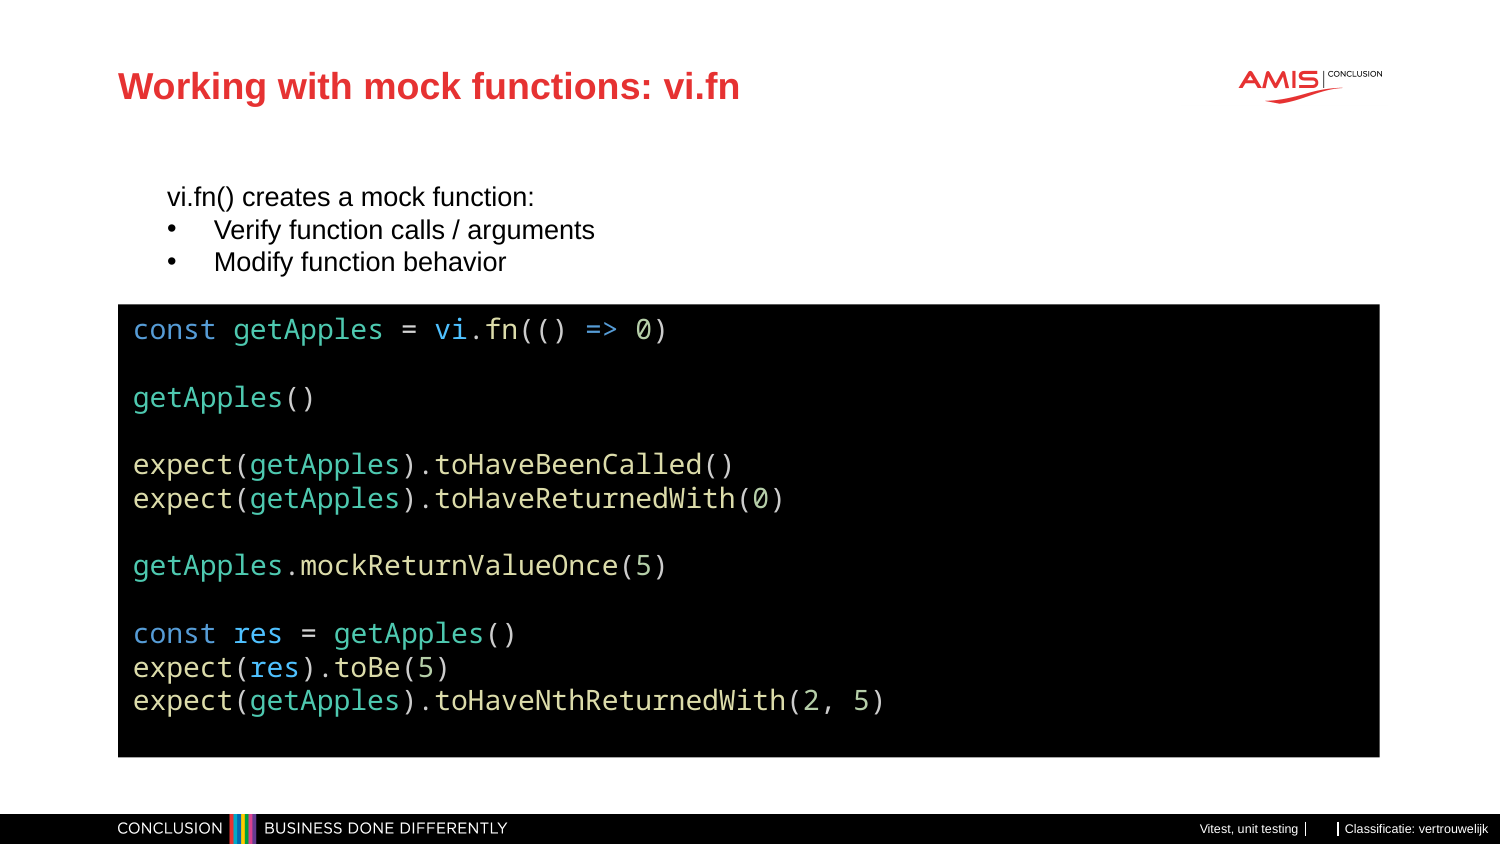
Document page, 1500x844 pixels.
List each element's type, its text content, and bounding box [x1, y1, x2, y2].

title Working with mock functions: vi.fn [118, 47, 1205, 130]
text_box const getApples = vi.fn(() => 0) getApples() expect(getApples).toHaveBeenCalled() expect(getApples).toHaveReturnedWith(0) getApples.mockReturnValueOnce(5) const res = getApples() expect(res).toBe(5) expect(getApples).toHaveNthReturnedWith(2, 5) [118, 304, 1380, 758]
picture [0, 814, 236, 844]
footer Vitest, unit testing [814, 820, 1299, 839]
picture [1205, 59, 1388, 106]
picture [239, 814, 1500, 844]
text_box vi.fn() creates a mock function: Verify function calls / arguments Modify function behavior [167, 179, 596, 278]
